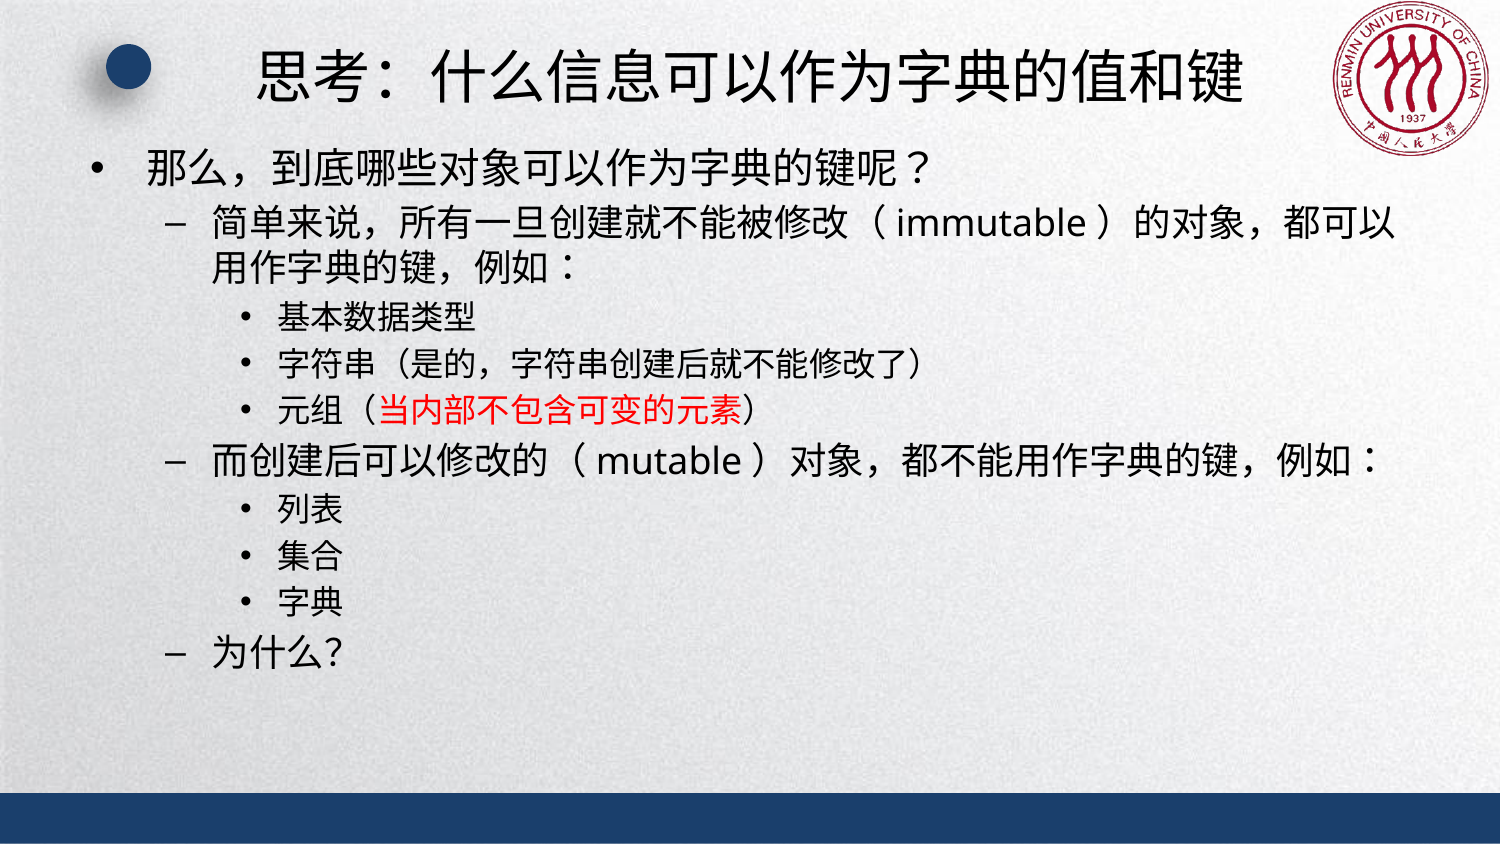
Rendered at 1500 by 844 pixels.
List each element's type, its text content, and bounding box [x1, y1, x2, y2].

picture [0, 0, 1500, 793]
title 思考：什么信息可以作为字典的值和键 [75, 33, 1425, 116]
list 那么，到底哪些对象可以作为字典的键呢？ 简单来说，所有一旦创建就不能被修改（immutable）的对象，都可以用作字典的键，例如： 基本数据类型 字符串（是的，字符串创建后就不能修改了） 元组（当内部不包含可变的元素） 而创建后可以修改的（mutable）对象，都不能用作字典的键，例如： 列表 集合 字典 为什么？ [75, 134, 1425, 781]
